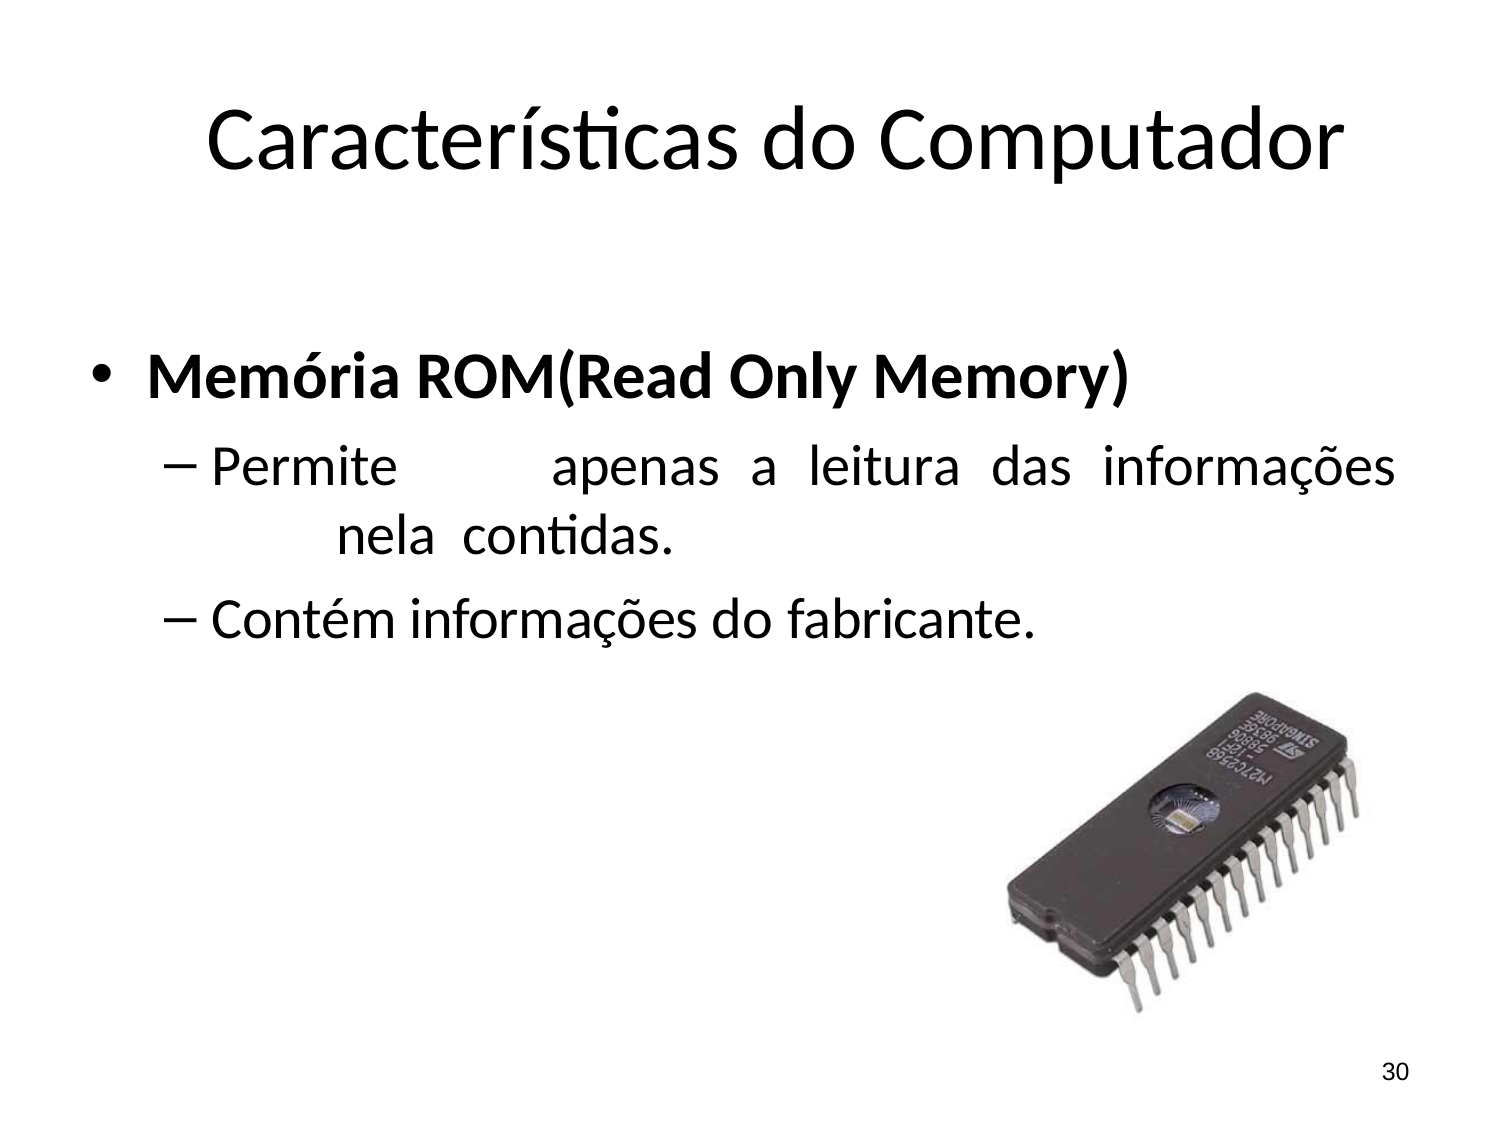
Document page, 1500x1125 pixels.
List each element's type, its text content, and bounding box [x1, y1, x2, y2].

slide_number 30 [1375, 1045, 1417, 1125]
title Características do Computador [204, 75, 1356, 266]
text_box Memória ROM(Read Only Memory) Permite apenas a leitura das informações nela contidas. Contém informações do fabricante. [87, 313, 1404, 651]
text_box [1005, 691, 1371, 1021]
